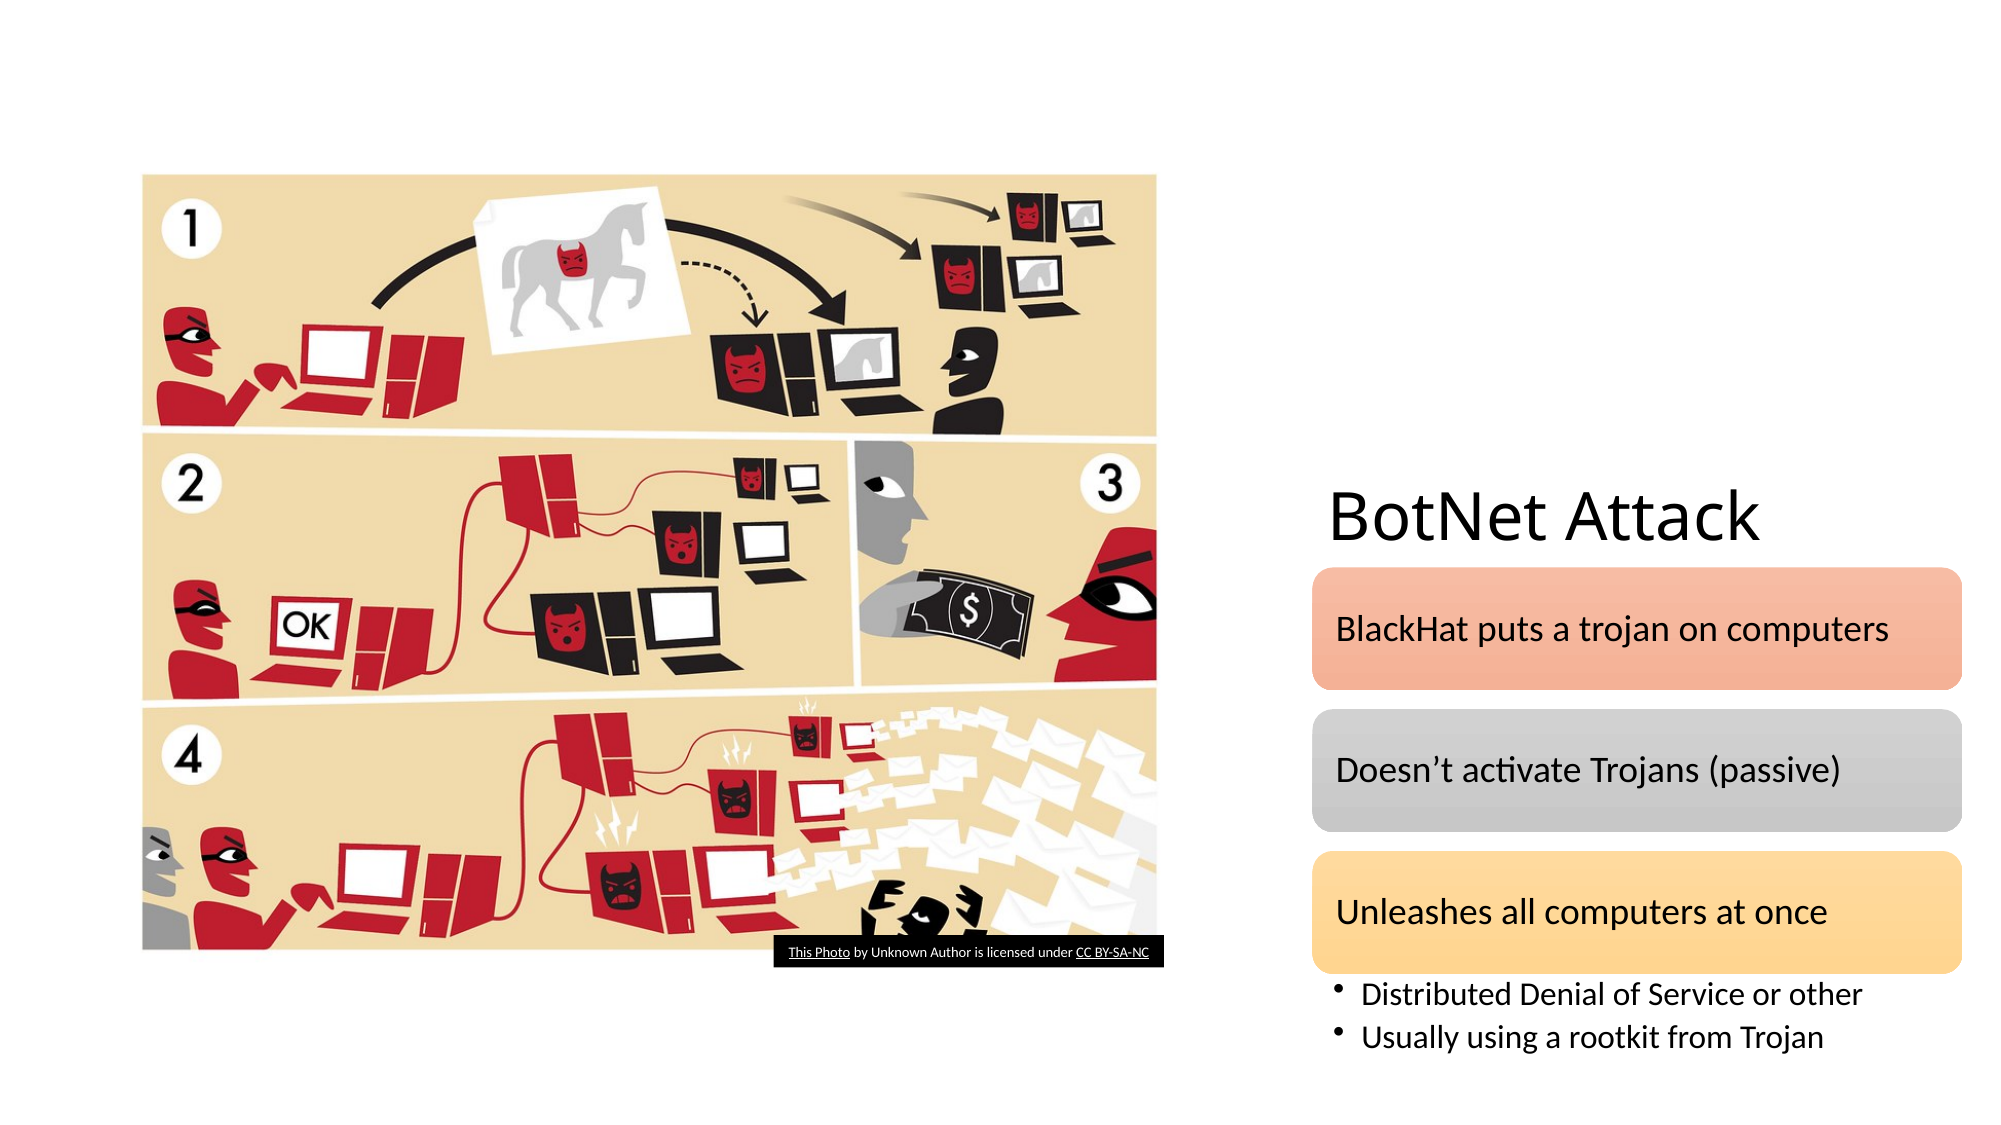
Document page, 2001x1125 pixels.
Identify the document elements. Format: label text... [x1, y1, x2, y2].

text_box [1312, 562, 1963, 1088]
picture [124, 156, 1175, 969]
title BotNet Attack [1312, 262, 1825, 562]
